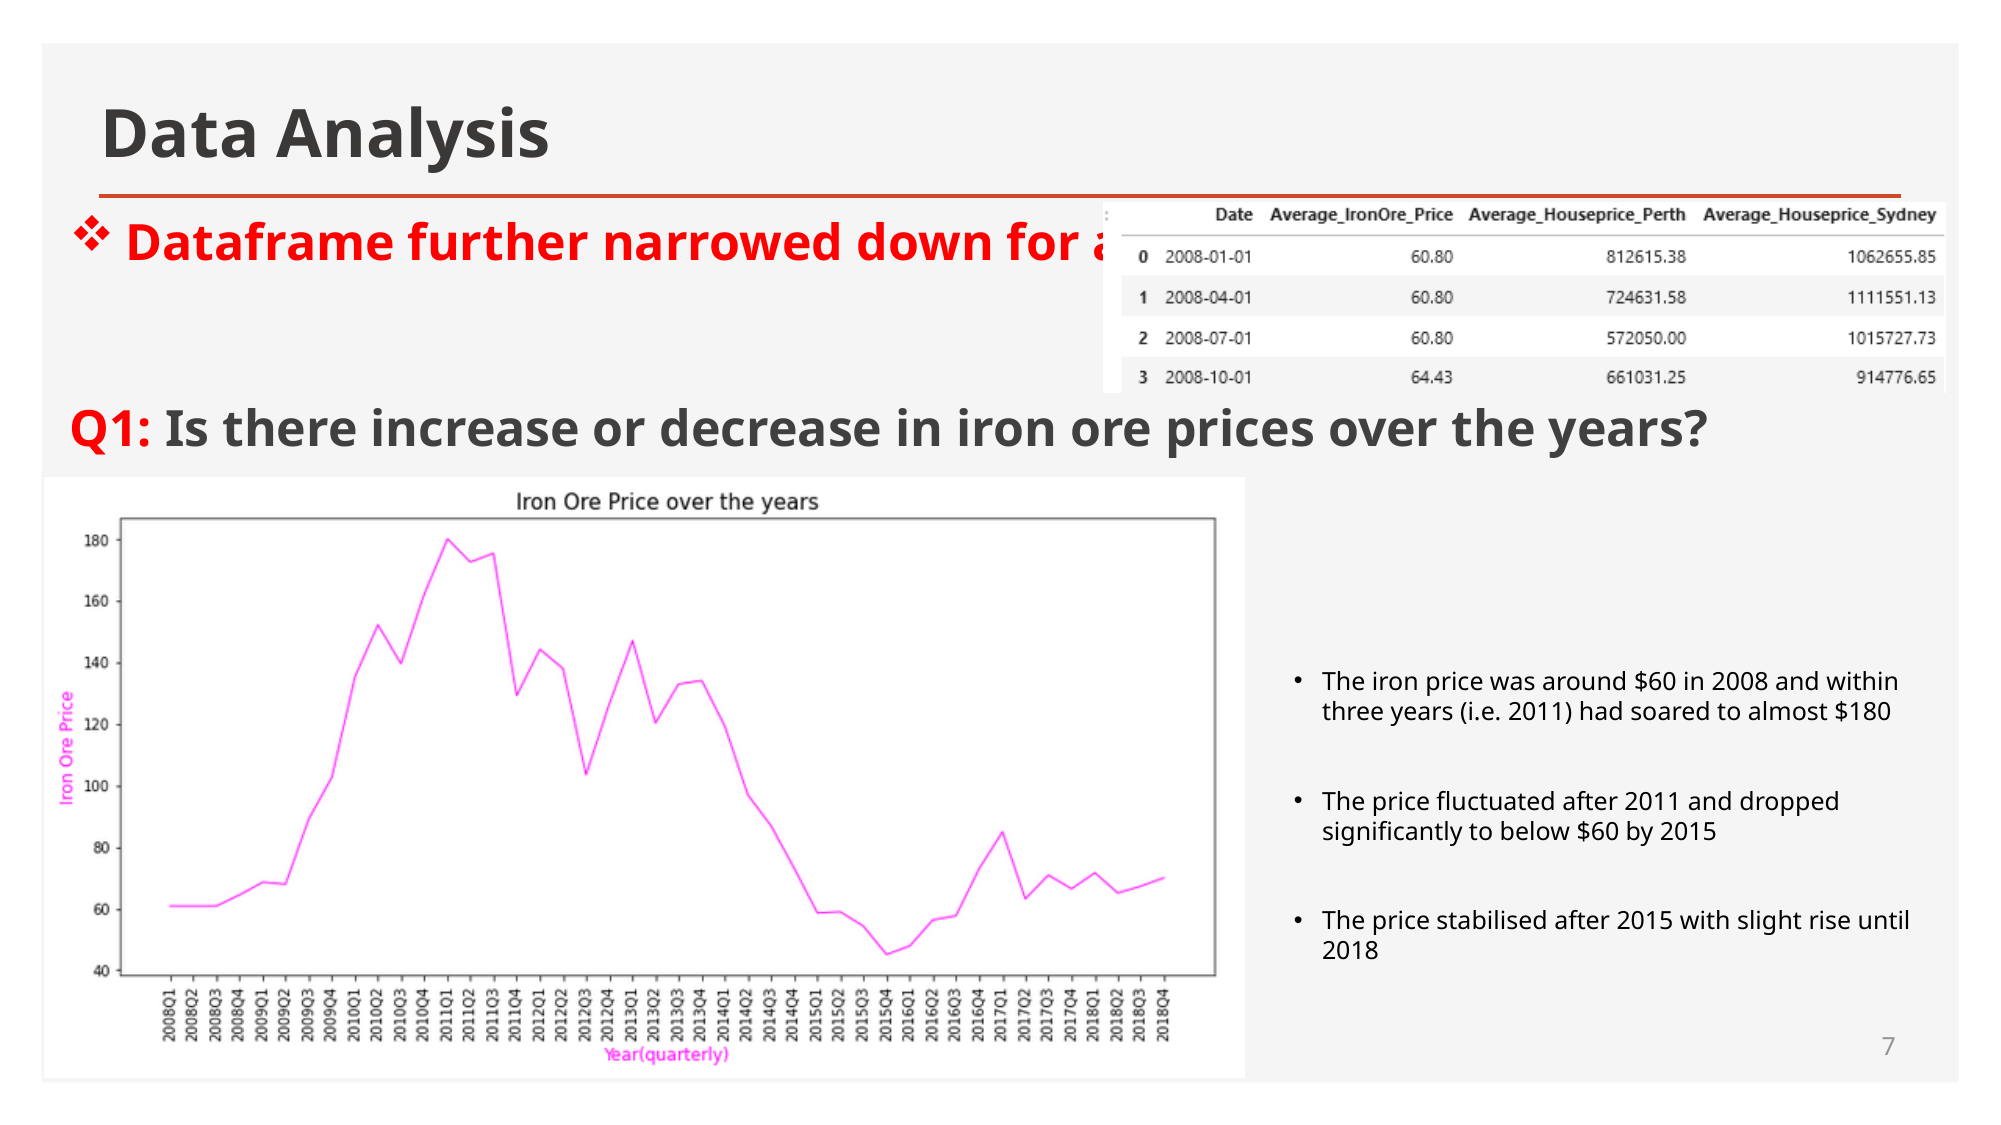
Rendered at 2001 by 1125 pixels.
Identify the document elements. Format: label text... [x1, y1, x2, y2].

text_box The iron price was around $60 in 2008 and within three years (i.e. 2011) had soared to almost $180 The price fluctuated after 2011 and dropped significantly to below $60 by 2015 The price stabilised after 2015 with slight rise until 2018 [1279, 657, 1946, 972]
slide_number 7 [1373, 1017, 1911, 1078]
title Data Analysis [85, 73, 1214, 179]
picture [1103, 202, 1946, 393]
picture [44, 477, 1245, 1078]
list Dataframe further narrowed down for analysis Q1: Is there increase or decrease in iron ore prices over the years? [54, 202, 1946, 1063]
